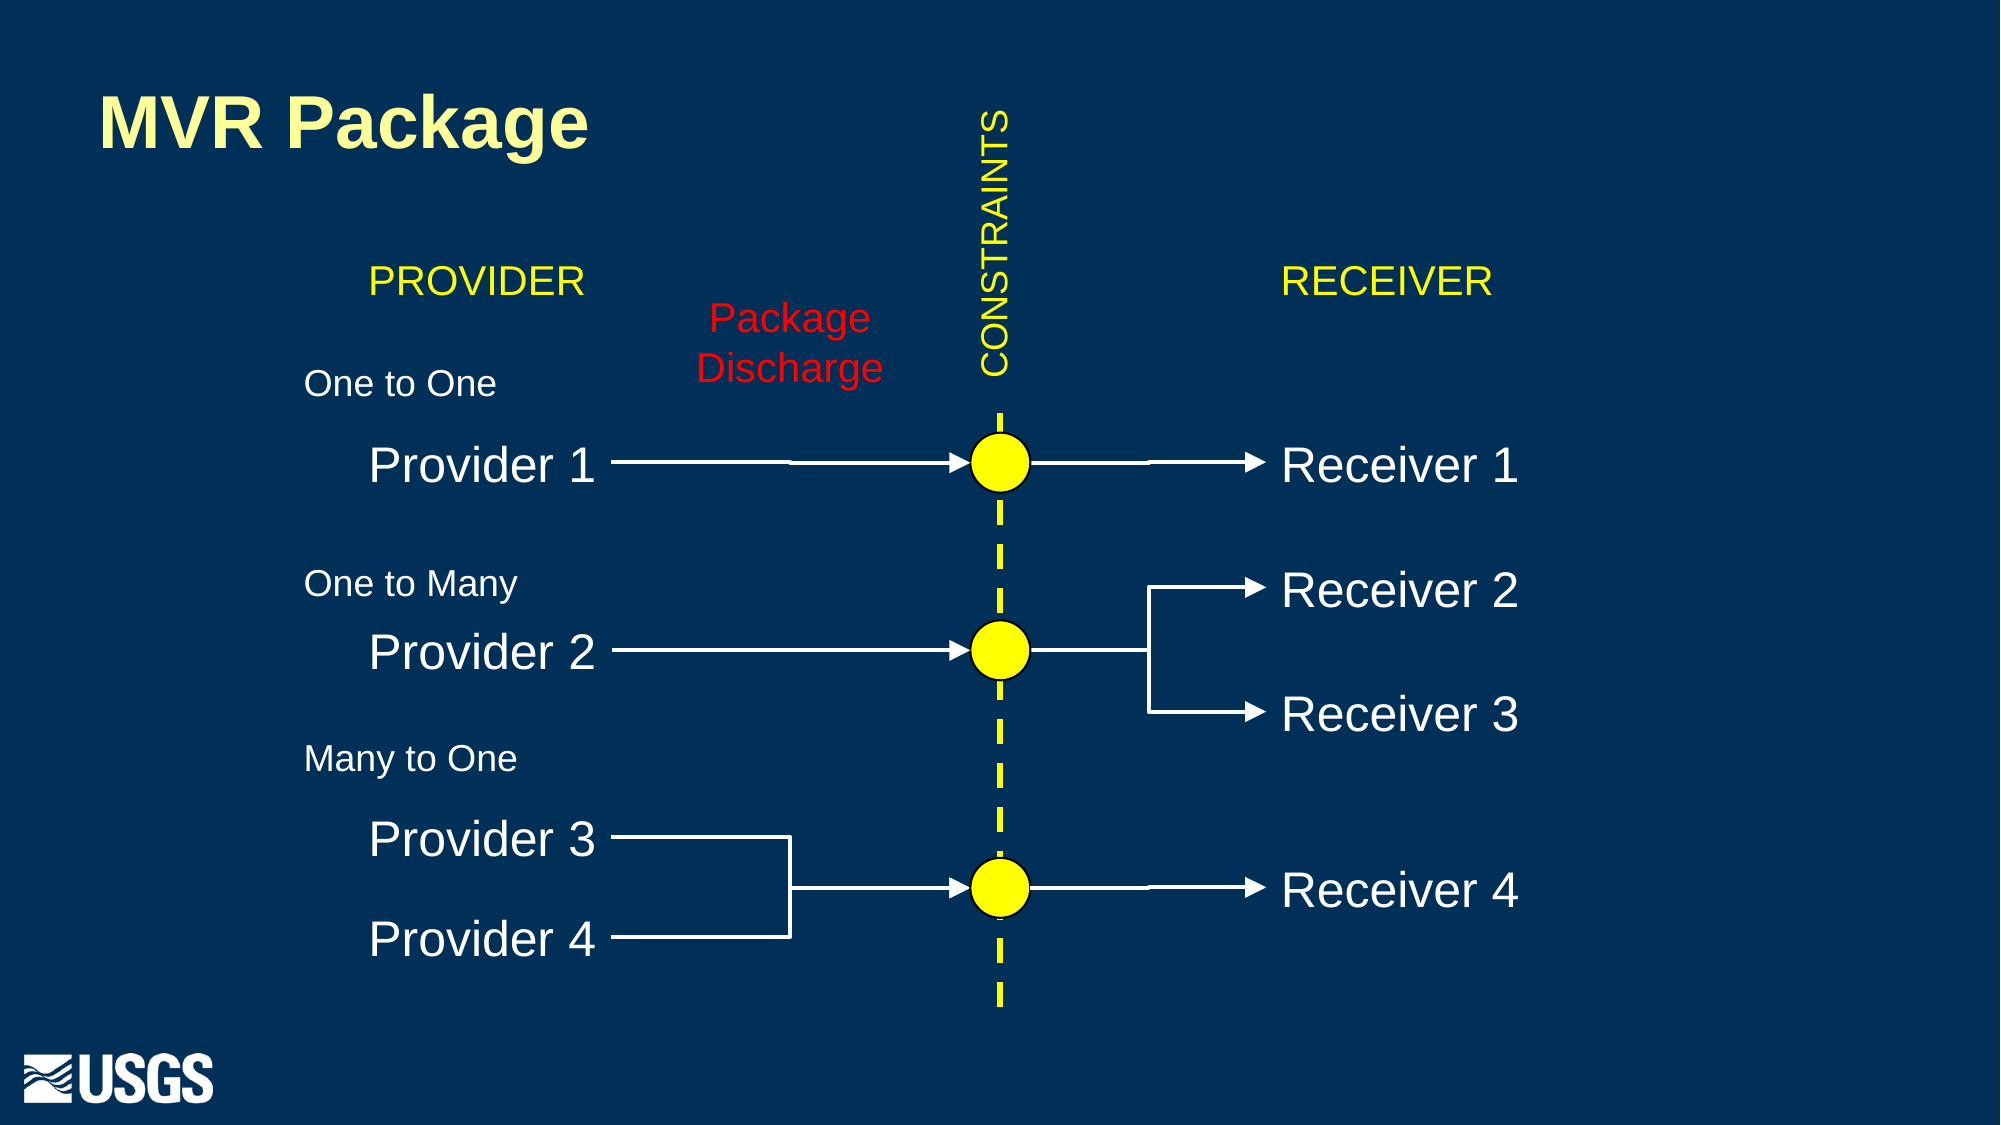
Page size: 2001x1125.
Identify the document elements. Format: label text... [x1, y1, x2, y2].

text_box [287, 551, 613, 689]
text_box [612, 620, 1031, 681]
text_box PROVIDER [353, 246, 601, 312]
text_box CONSTRAINTS [962, 100, 1039, 388]
text_box Package Discharge [680, 283, 900, 399]
text_box Provider 1 [353, 424, 611, 500]
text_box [612, 837, 1031, 938]
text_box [287, 726, 613, 976]
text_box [1030, 549, 1537, 751]
text_box RECEIVER [1265, 246, 1509, 312]
text_box One to One [288, 351, 513, 412]
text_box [1030, 424, 1537, 501]
title MVR Package [83, 24, 1900, 213]
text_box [612, 432, 1031, 493]
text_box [1030, 849, 1537, 926]
